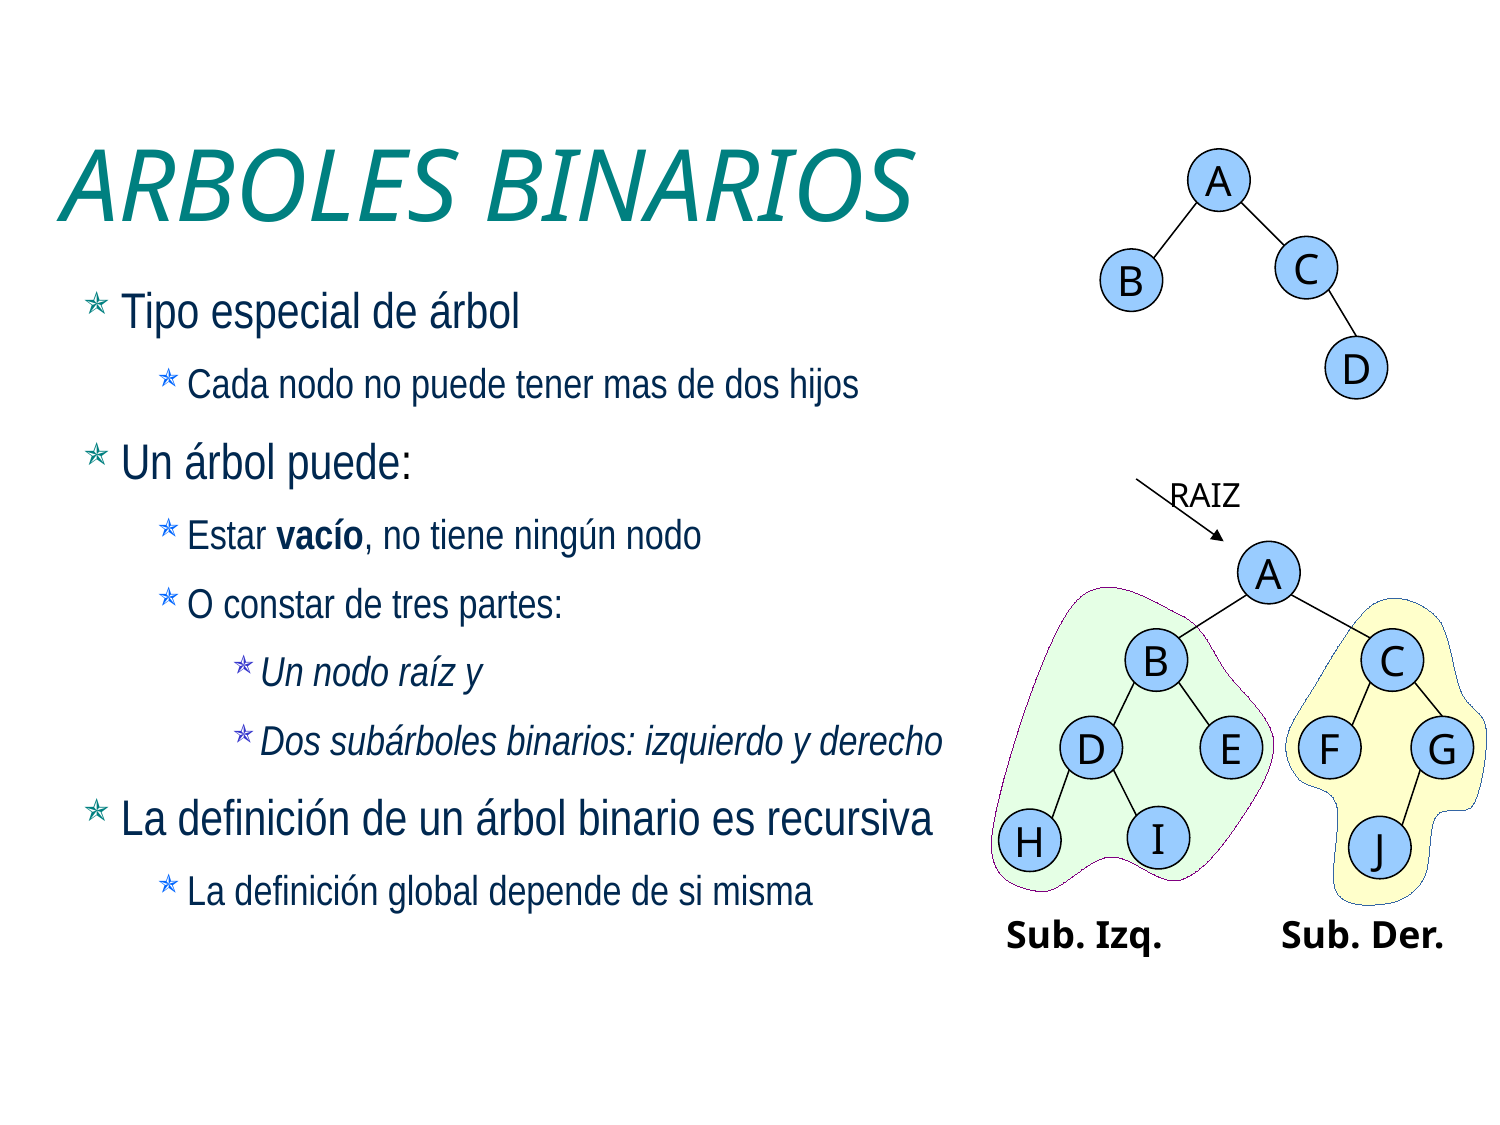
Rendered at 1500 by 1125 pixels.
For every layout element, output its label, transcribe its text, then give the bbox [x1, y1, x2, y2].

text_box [1099, 147, 1388, 401]
text_box [1474, 708, 1487, 804]
text_box Sub. Izq. [998, 903, 1212, 964]
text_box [998, 539, 1474, 881]
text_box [1135, 466, 1362, 542]
text_box Sub. Der. [1273, 903, 1487, 964]
title ARBOLES BINARIOS [62, 87, 1413, 275]
text_box [991, 802, 998, 871]
text_box [1333, 881, 1423, 903]
list Tipo especial de árbol Cada nodo no puede tener mas de dos hijos Un árbol puede: Estar vacío, no tiene ningún nodo O constar de tres partes: Un nodo raíz y Dos subárboles binarios: izquierdo y derecho La definición de un árbol binario es recursiva La definición global depende de si misma [78, 266, 1117, 1012]
text_box [1008, 881, 1067, 892]
